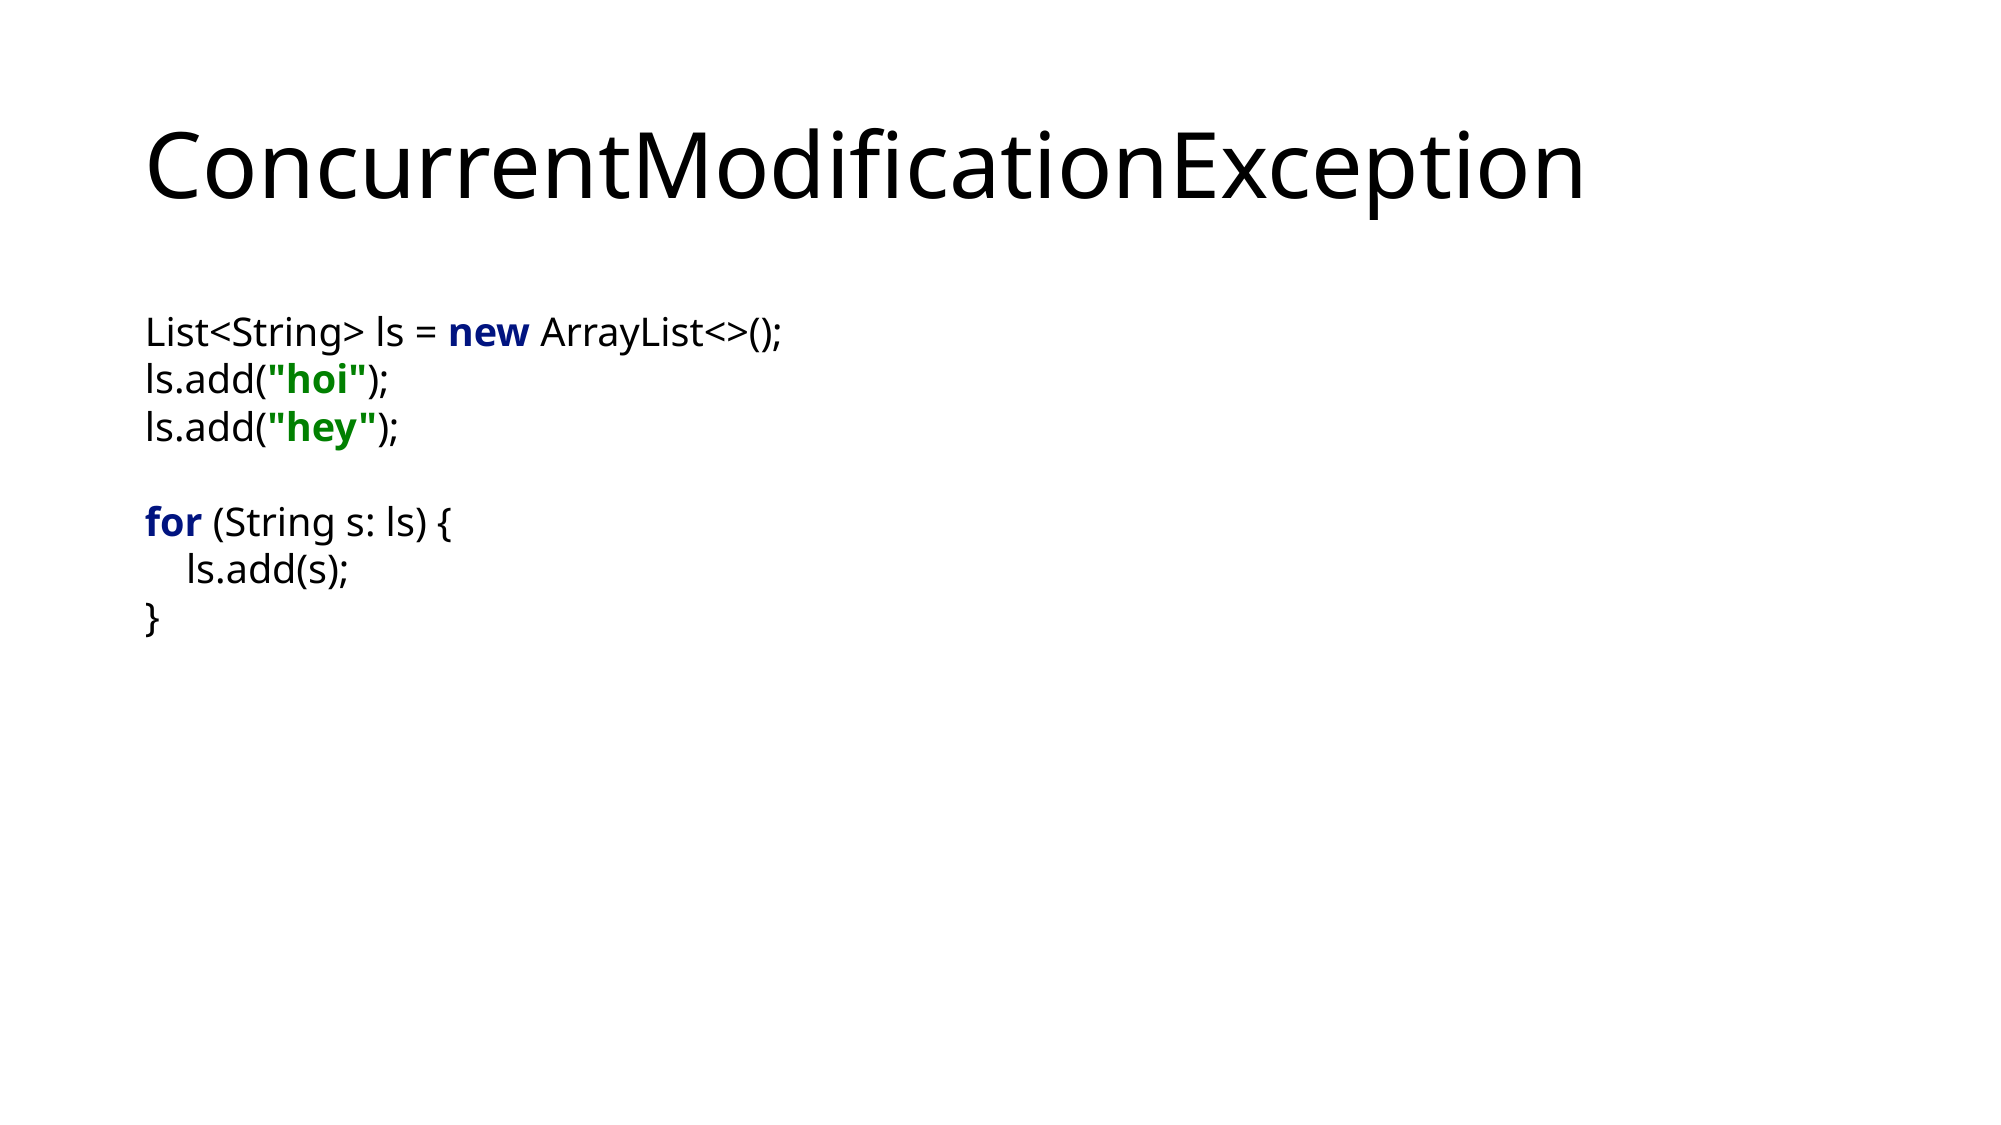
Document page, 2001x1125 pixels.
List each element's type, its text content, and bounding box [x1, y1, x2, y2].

list List<String> ls = new ArrayList<>(); ls.add("hoi"); ls.add("hey"); for (String s: ls) { ls.add(s); } [136, 298, 1863, 1014]
title ConcurrentModificationException [136, 59, 1863, 278]
